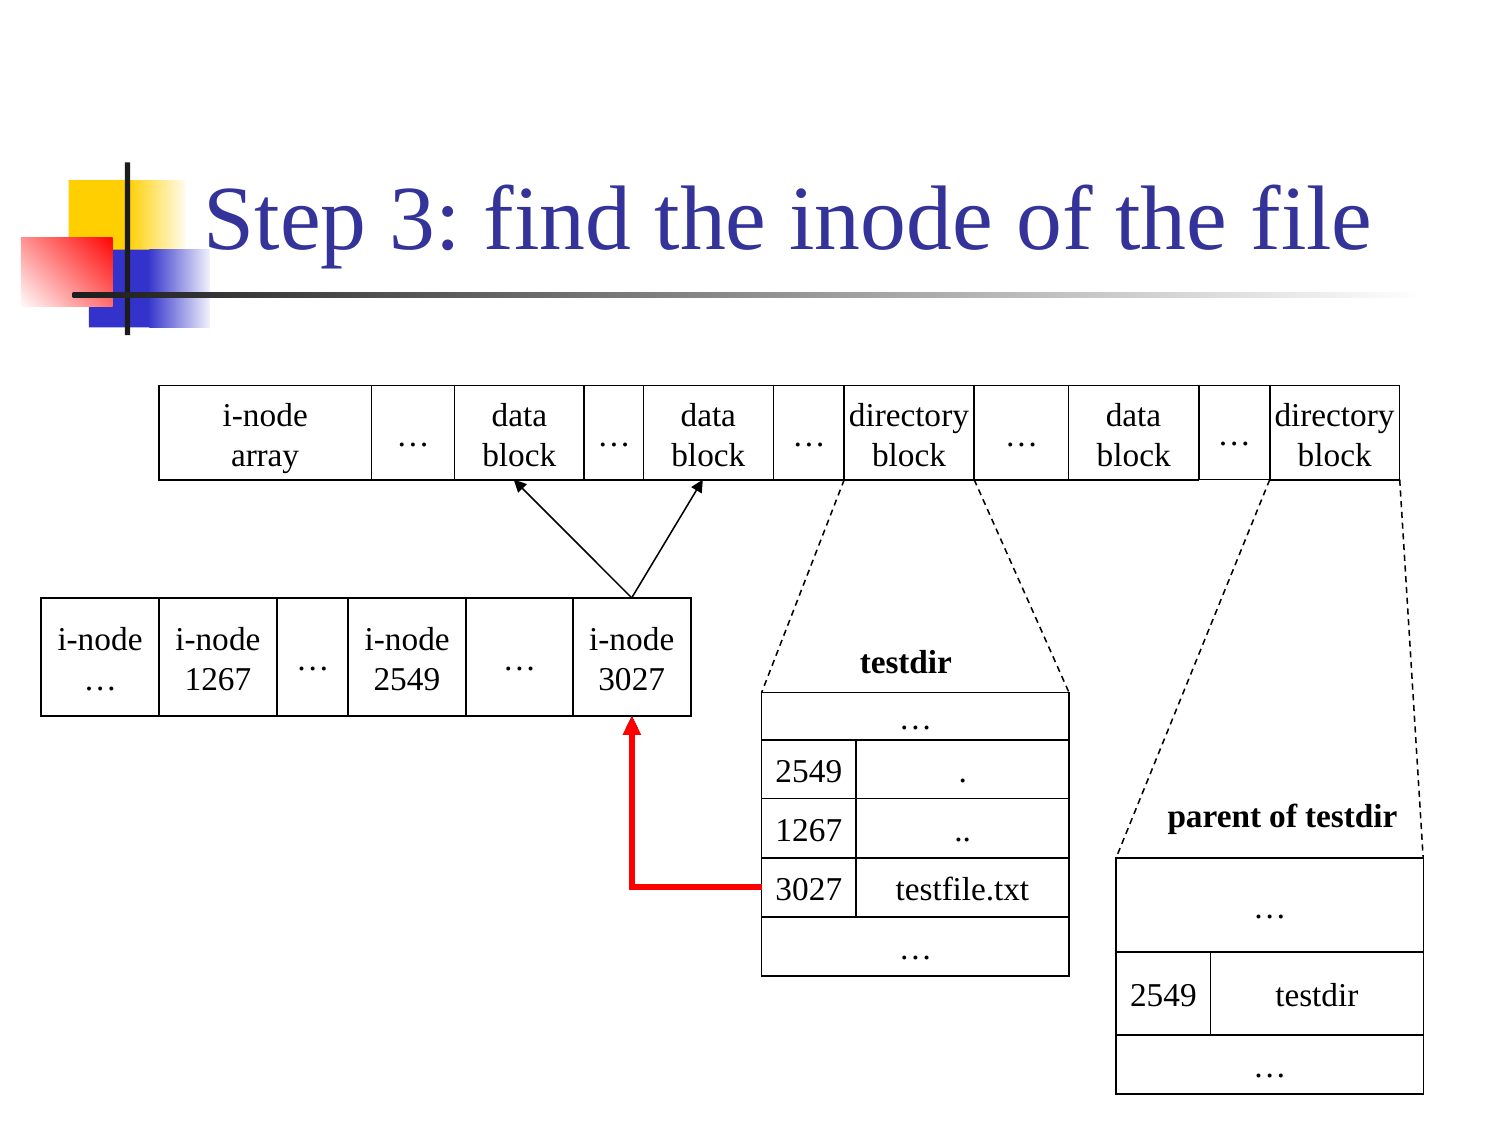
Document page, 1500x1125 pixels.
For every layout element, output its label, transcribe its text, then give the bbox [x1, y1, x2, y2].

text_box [631, 716, 762, 888]
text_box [41, 385, 1424, 1094]
title Step 3: find the inode of the file [188, 35, 1468, 275]
